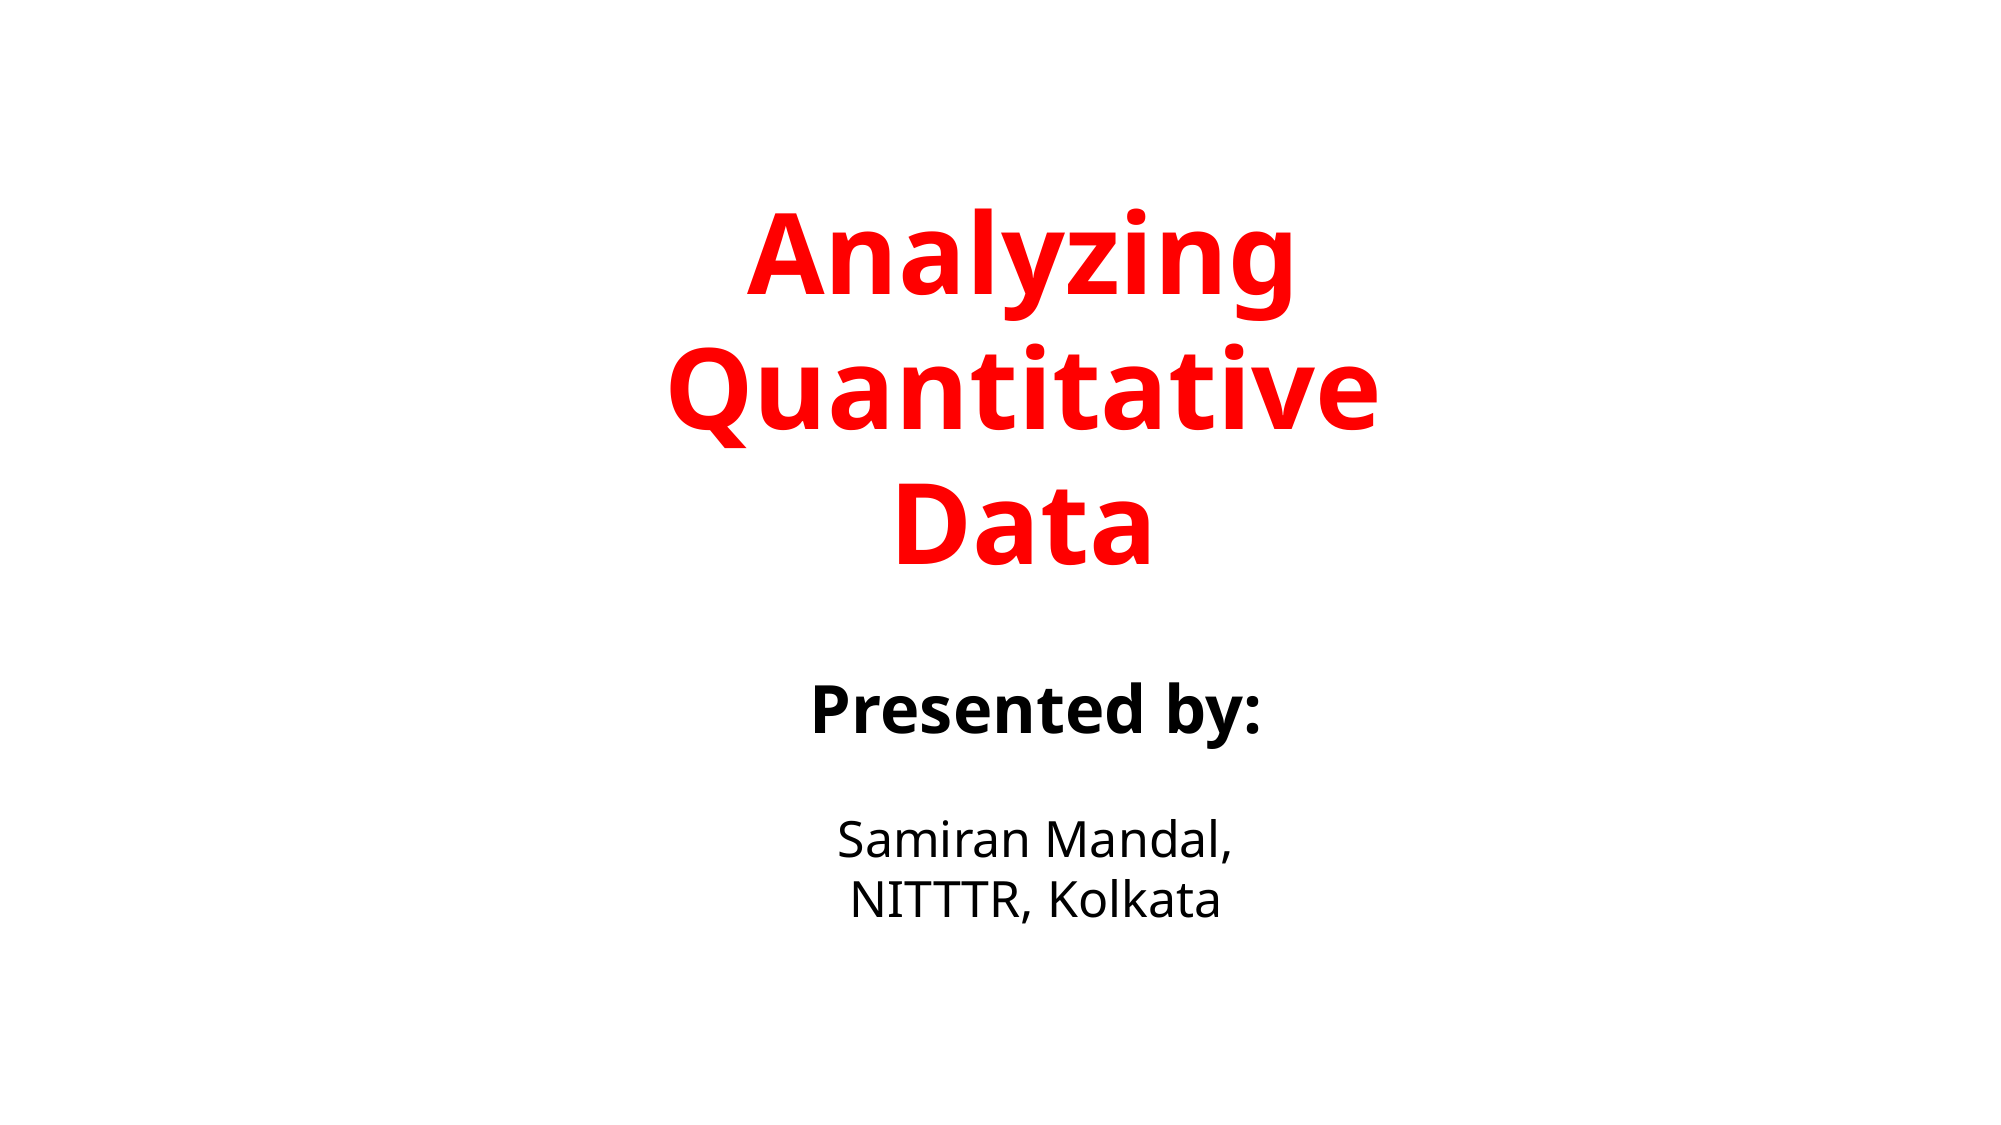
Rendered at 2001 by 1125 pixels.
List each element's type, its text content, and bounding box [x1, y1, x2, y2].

text_box Analyzing Quantitative Data [523, 174, 1524, 595]
text_box Presented by: Samiran Mandal, NITTTR, Kolkata [723, 659, 1349, 935]
